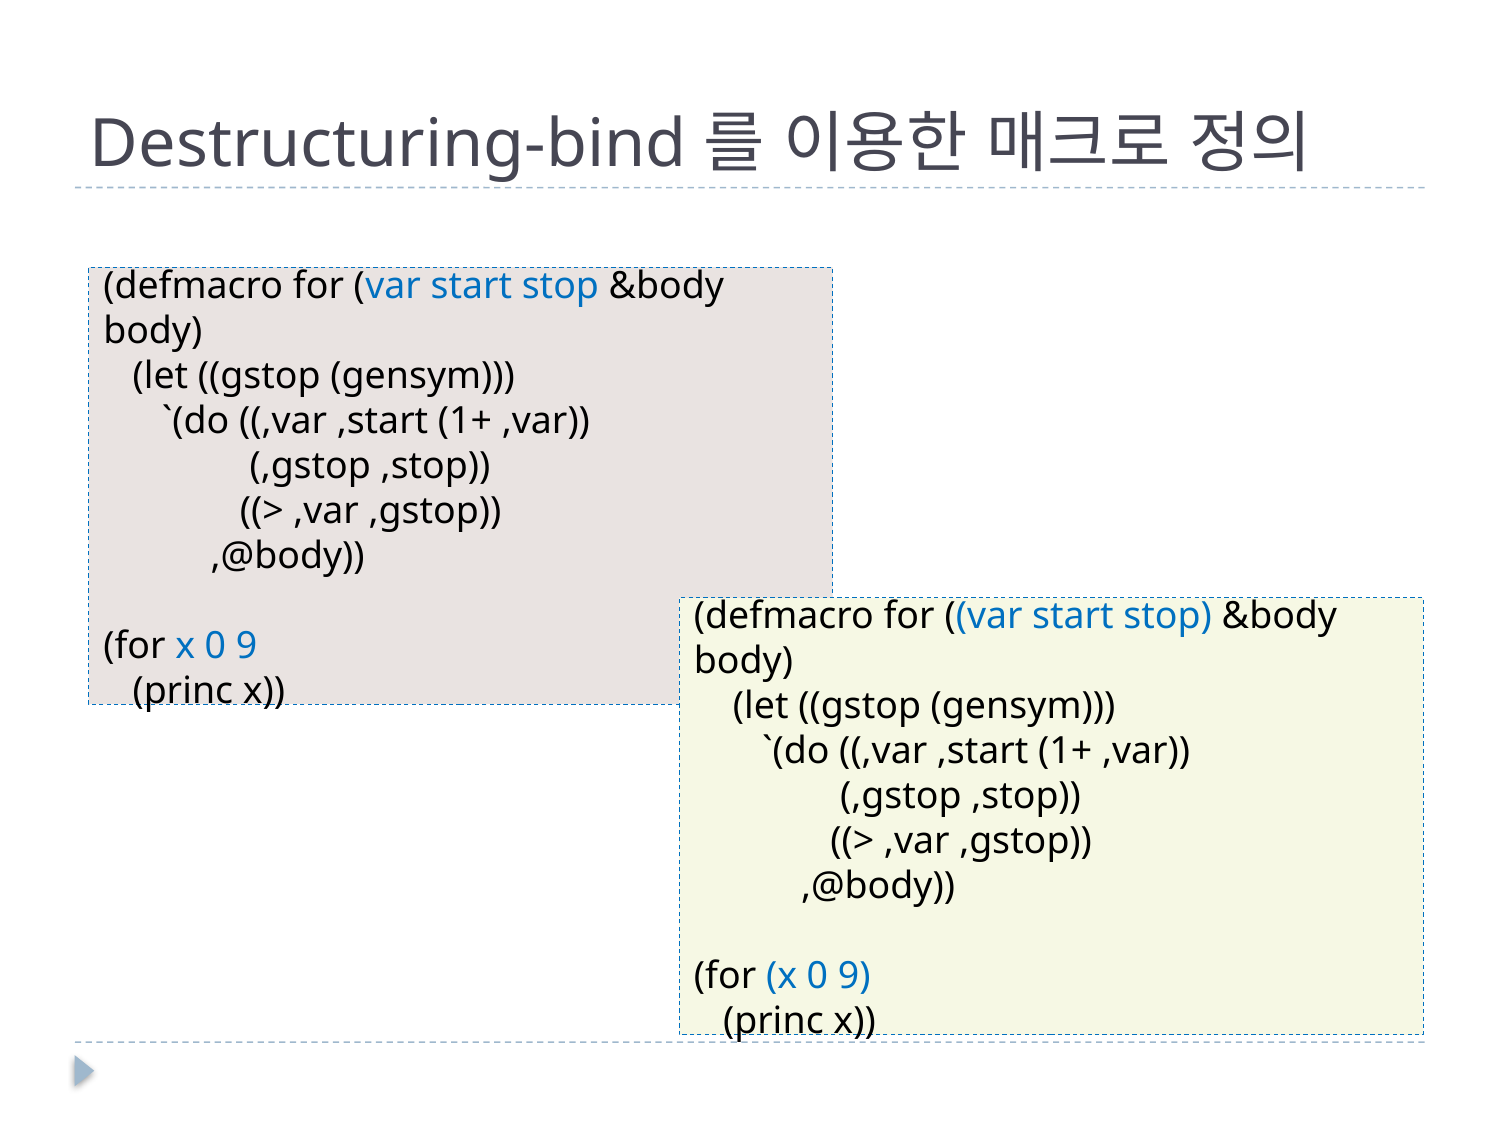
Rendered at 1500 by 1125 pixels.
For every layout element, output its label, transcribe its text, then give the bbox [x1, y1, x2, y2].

title Destructuring-bind를 이용한 매크로 정의 [75, 24, 1425, 188]
text_box (defmacro for (var start stop &body body) (let ((gstop (gensym))) `(do ((,var ,start (1+ ,var)) (,gstop ,stop)) ((> ,var ,gstop)) ,@body)) (for x 0 9 (princ x)) [87, 266, 834, 706]
text_box (defmacro for ((var start stop) &body body) (let ((gstop (gensym))) `(do ((,var ,start (1+ ,var)) (,gstop ,stop)) ((> ,var ,gstop)) ,@body)) (for (x 0 9) (princ x)) [678, 596, 1425, 1037]
